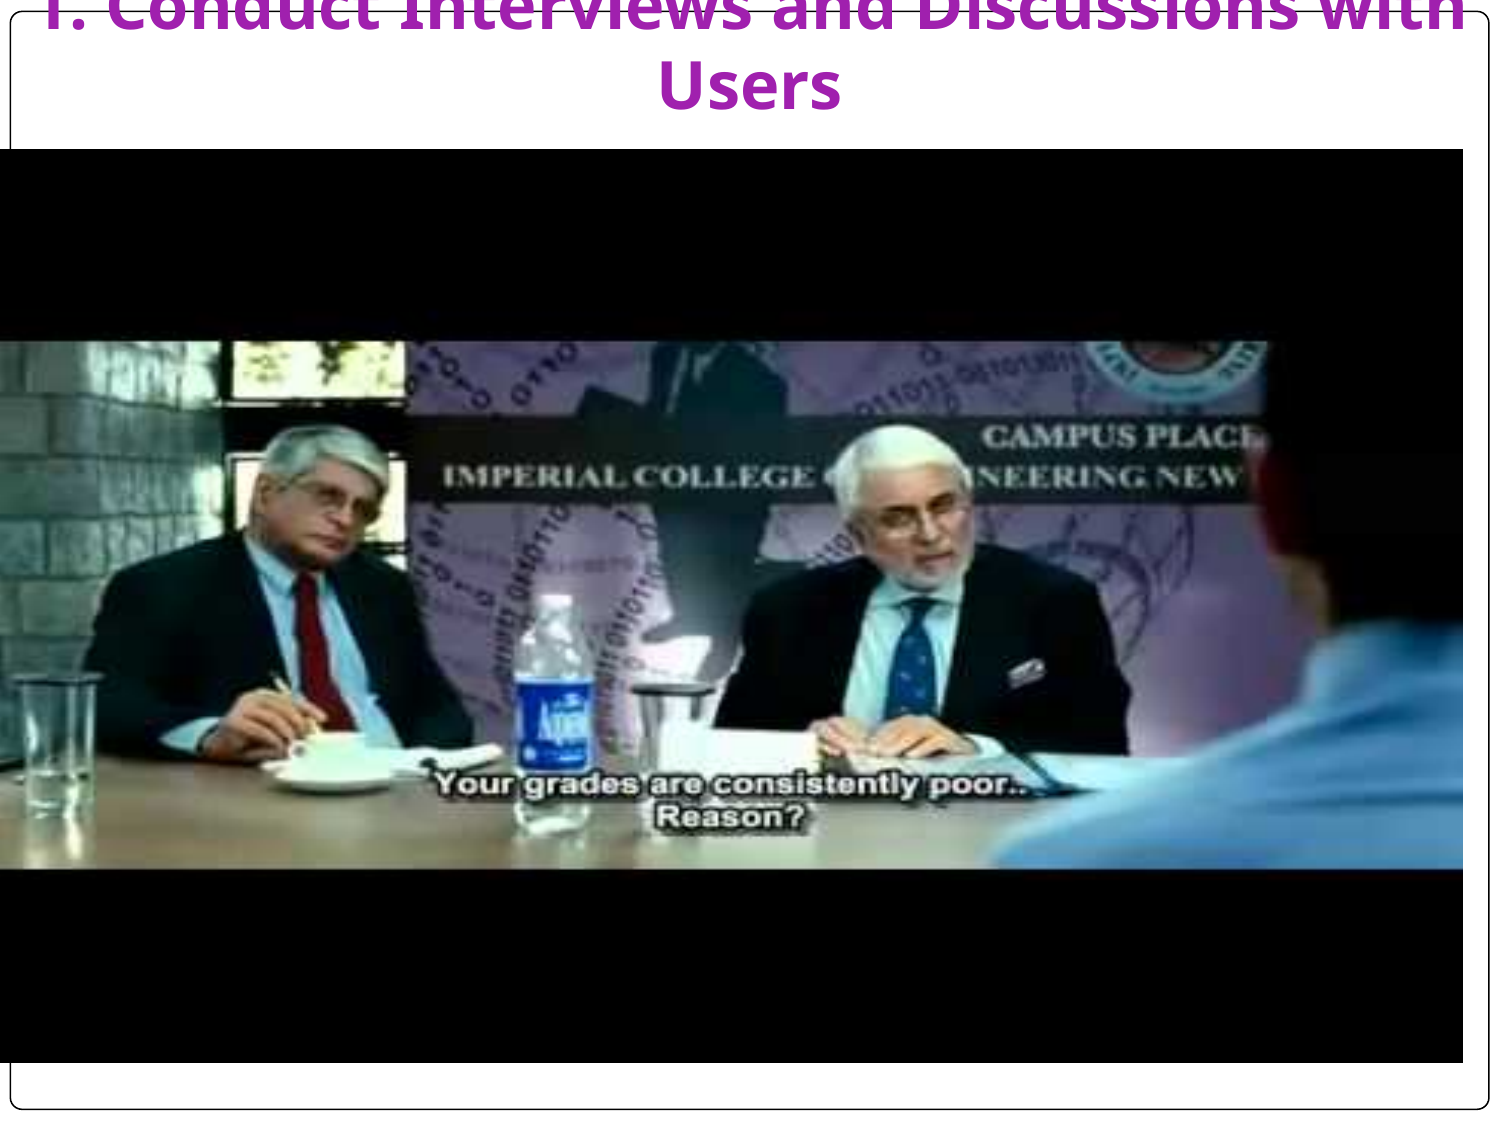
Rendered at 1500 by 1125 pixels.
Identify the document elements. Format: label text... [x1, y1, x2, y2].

picture [0, 149, 1463, 1063]
title 1. Conduct Interviews and Discussions with Users [0, 37, 1500, 138]
